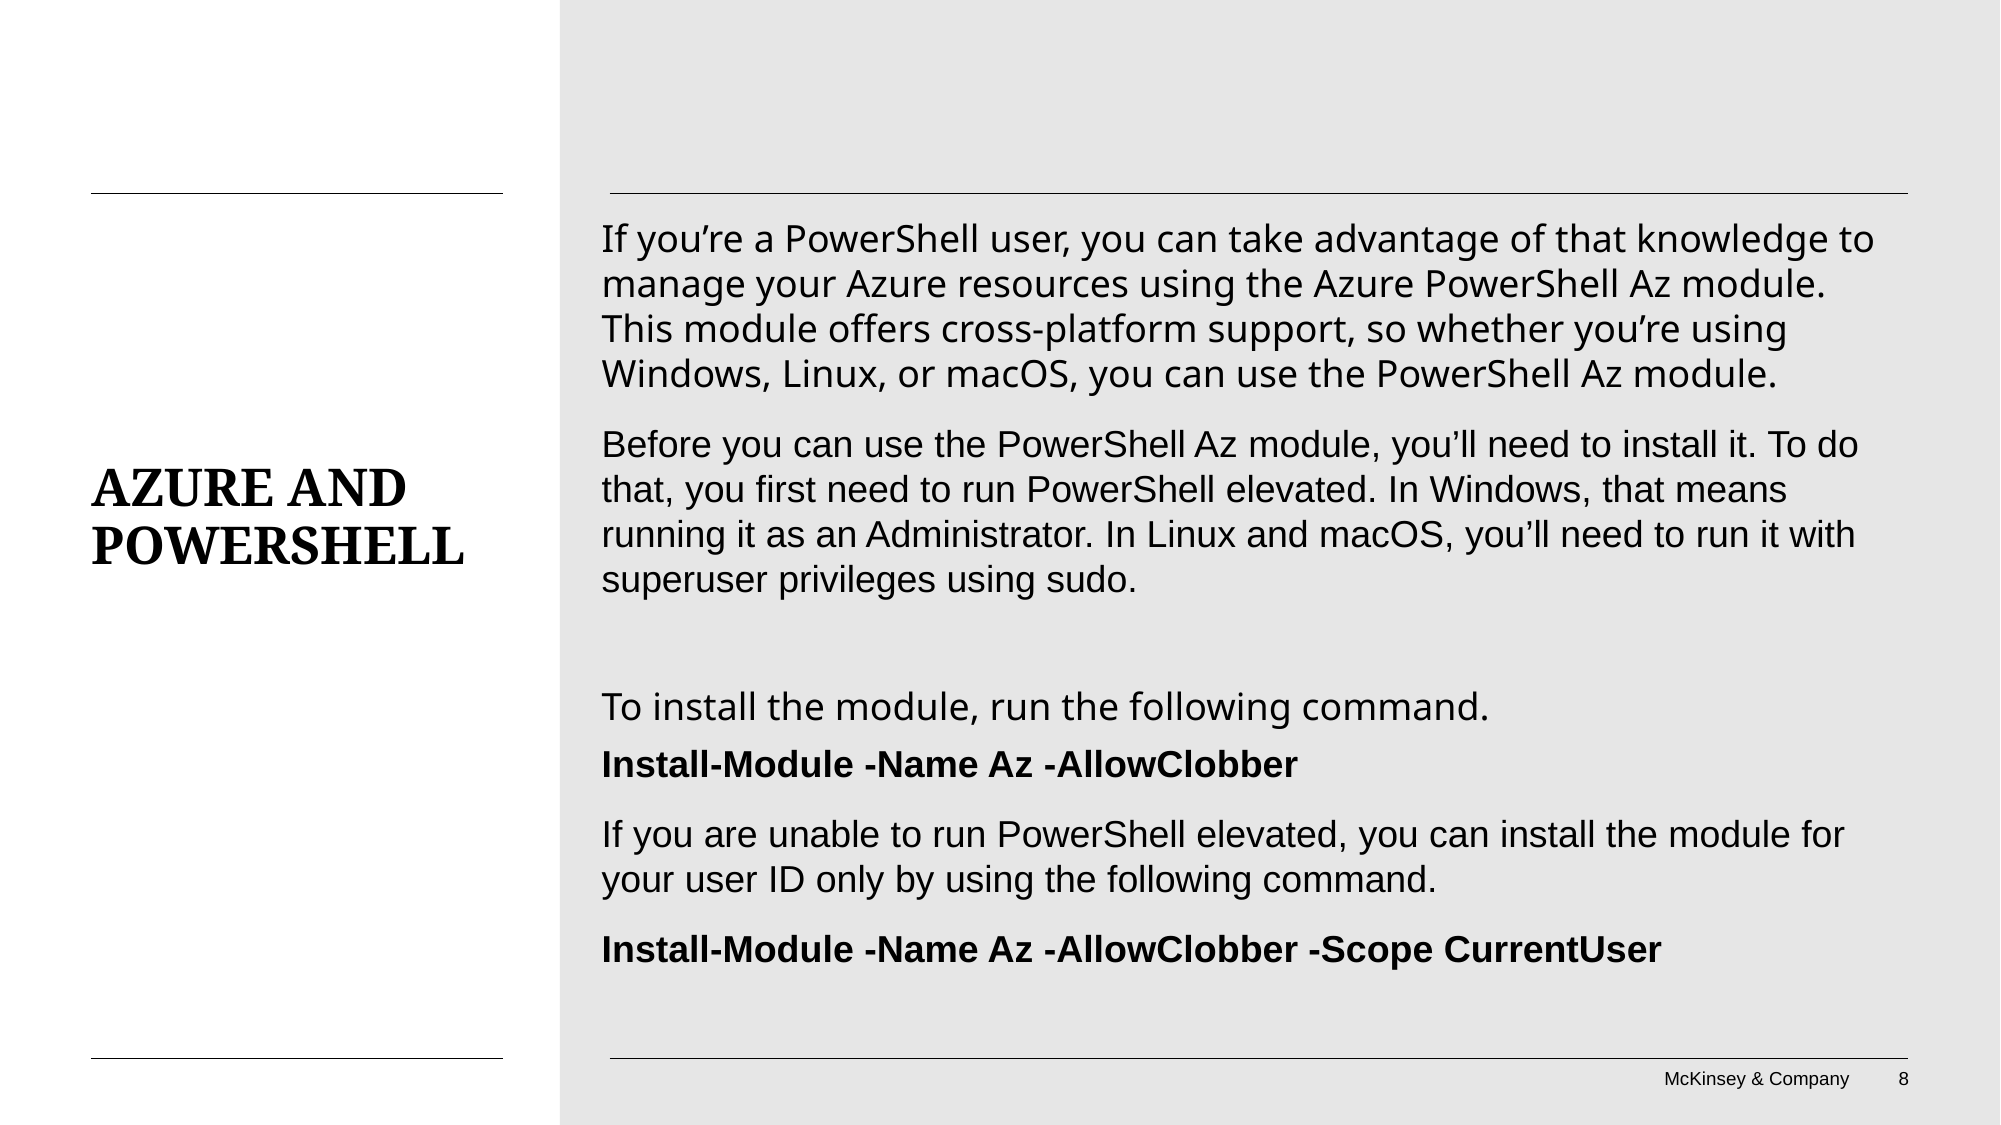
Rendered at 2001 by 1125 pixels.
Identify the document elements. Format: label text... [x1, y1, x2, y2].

title Azure and PowerShell [91, 450, 504, 577]
text_box If you’re a PowerShell user, you can take advantage of that knowledge to manage your Azure resources using the Azure PowerShell Az module. This module offers cross-platform support, so whether you’re using Windows, Linux, or macOS, you can use the PowerShell Az module. Before you can use the PowerShell Az module, you’ll need to install it. To do that, you first need to run PowerShell elevated. In Windows, that means running it as an Administrator. In Linux and macOS, you’ll need to run it with superuser privileges using sudo. To install the module, run the following command. Install-Module -Name Az -AllowClobber If you are unable to run PowerShell elevated, you can install the module for your user ID only by using the following command. Install-Module -Name Az -AllowClobber -Scope CurrentUser [586, 207, 1910, 1043]
